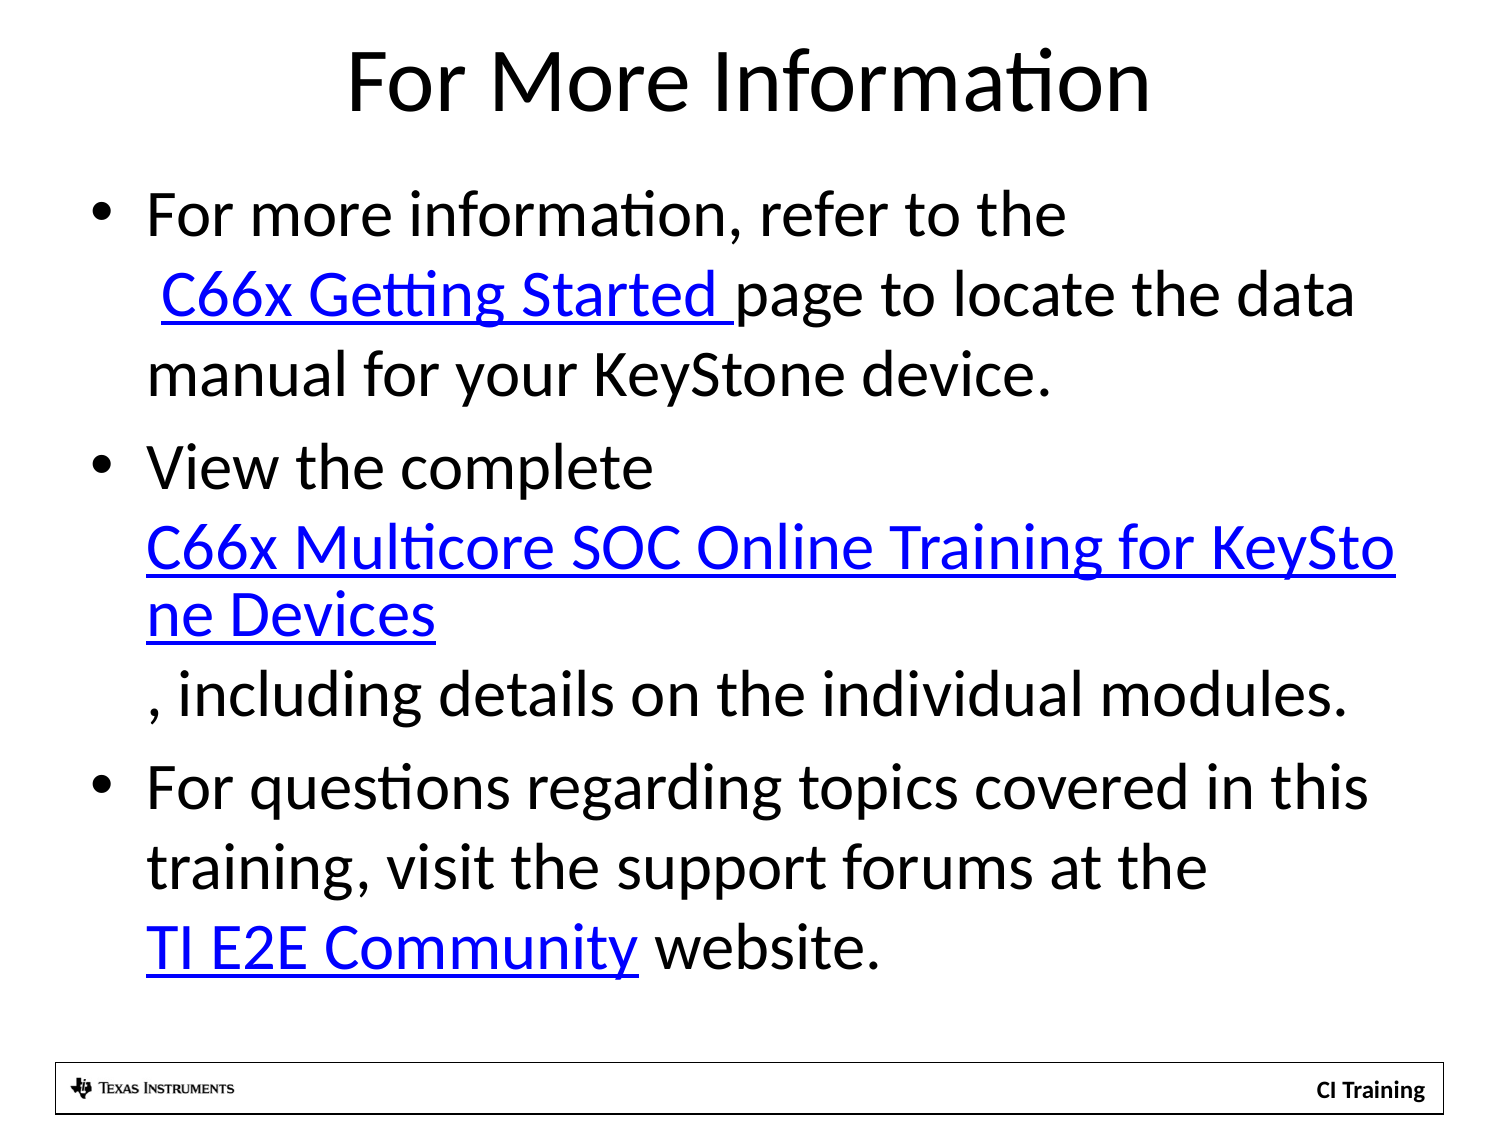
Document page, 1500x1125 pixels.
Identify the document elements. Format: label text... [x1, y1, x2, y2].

picture [59, 1066, 245, 1110]
list For more information, refer to the C66x Getting Started page to locate the data manual for your KeyStone device. View the complete C66x Multicore SOC Online Training for KeyStone Devices, including details on the individual modules. For questions regarding topics covered in this training, visit the support forums at the TI E2E Community website. [74, 162, 1426, 1038]
title For More Information [74, 12, 1426, 138]
